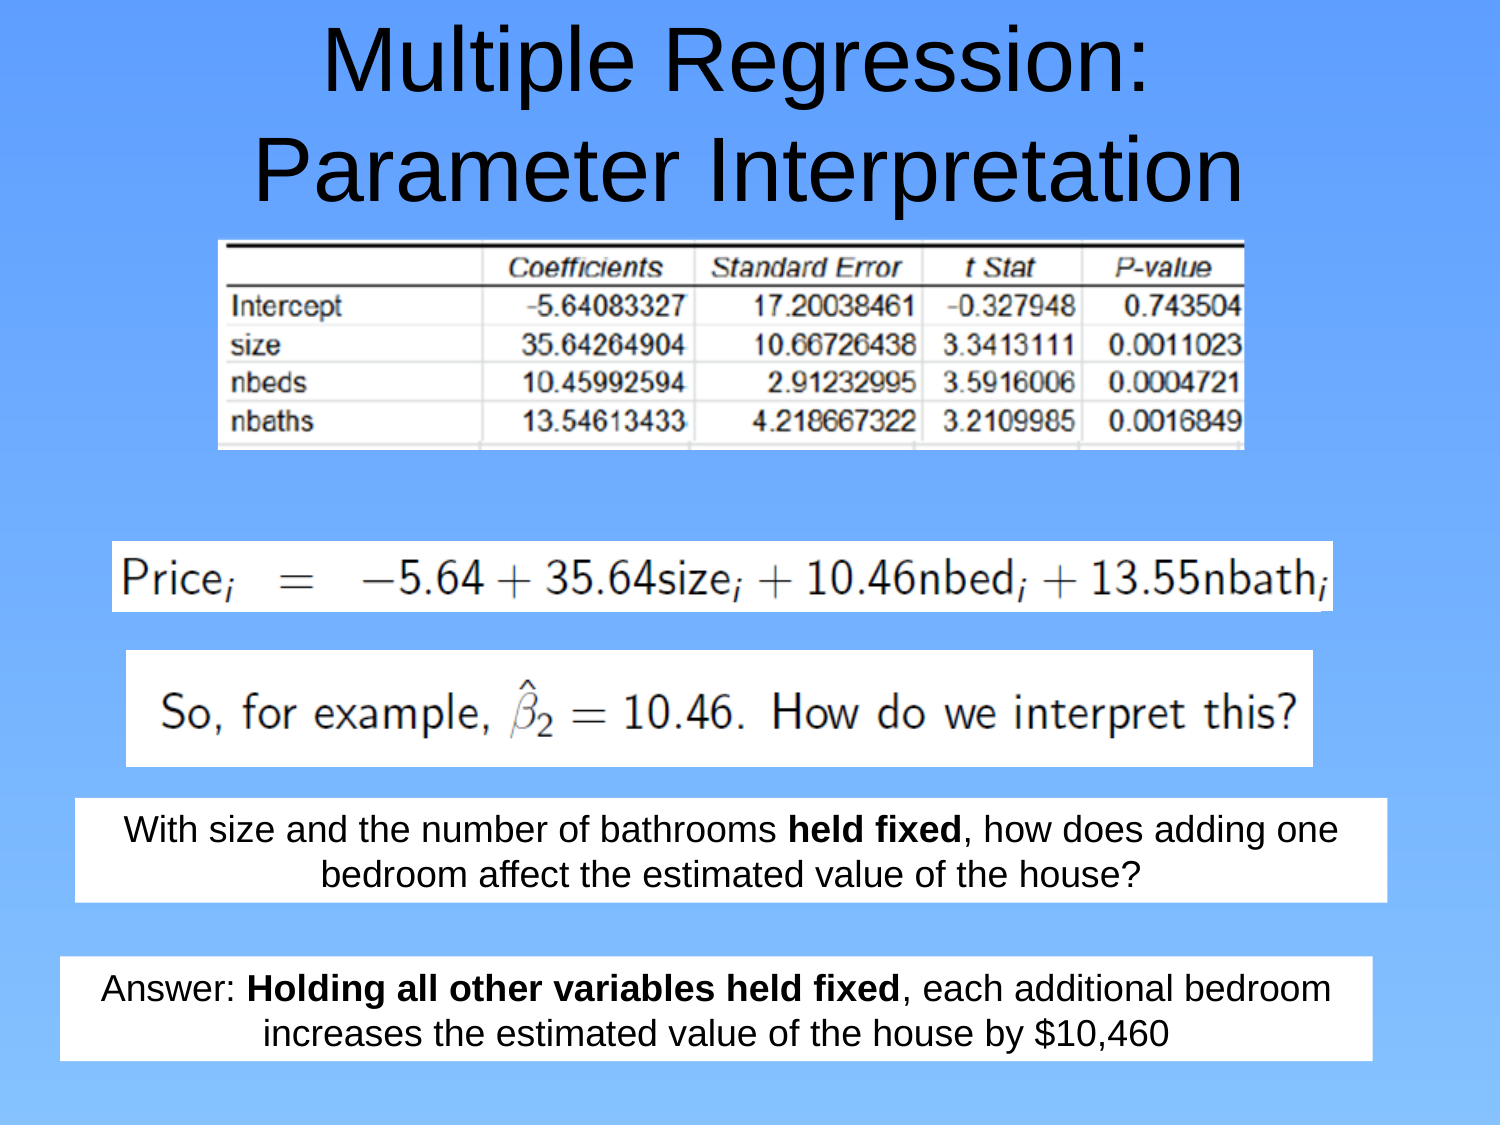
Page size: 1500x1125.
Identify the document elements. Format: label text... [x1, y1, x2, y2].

text_box With size and the number of bathrooms held fixed, how does adding one bedroom affect the estimated value of the house? [75, 797, 1388, 903]
title Multiple Regression: Parameter Interpretation [75, 45, 1425, 175]
picture [112, 541, 1334, 613]
picture [126, 650, 1313, 767]
text_box Answer: Holding all other variables held fixed, each additional bedroom increases the estimated value of the house by $10,460 [60, 956, 1373, 1062]
picture [217, 237, 1245, 451]
